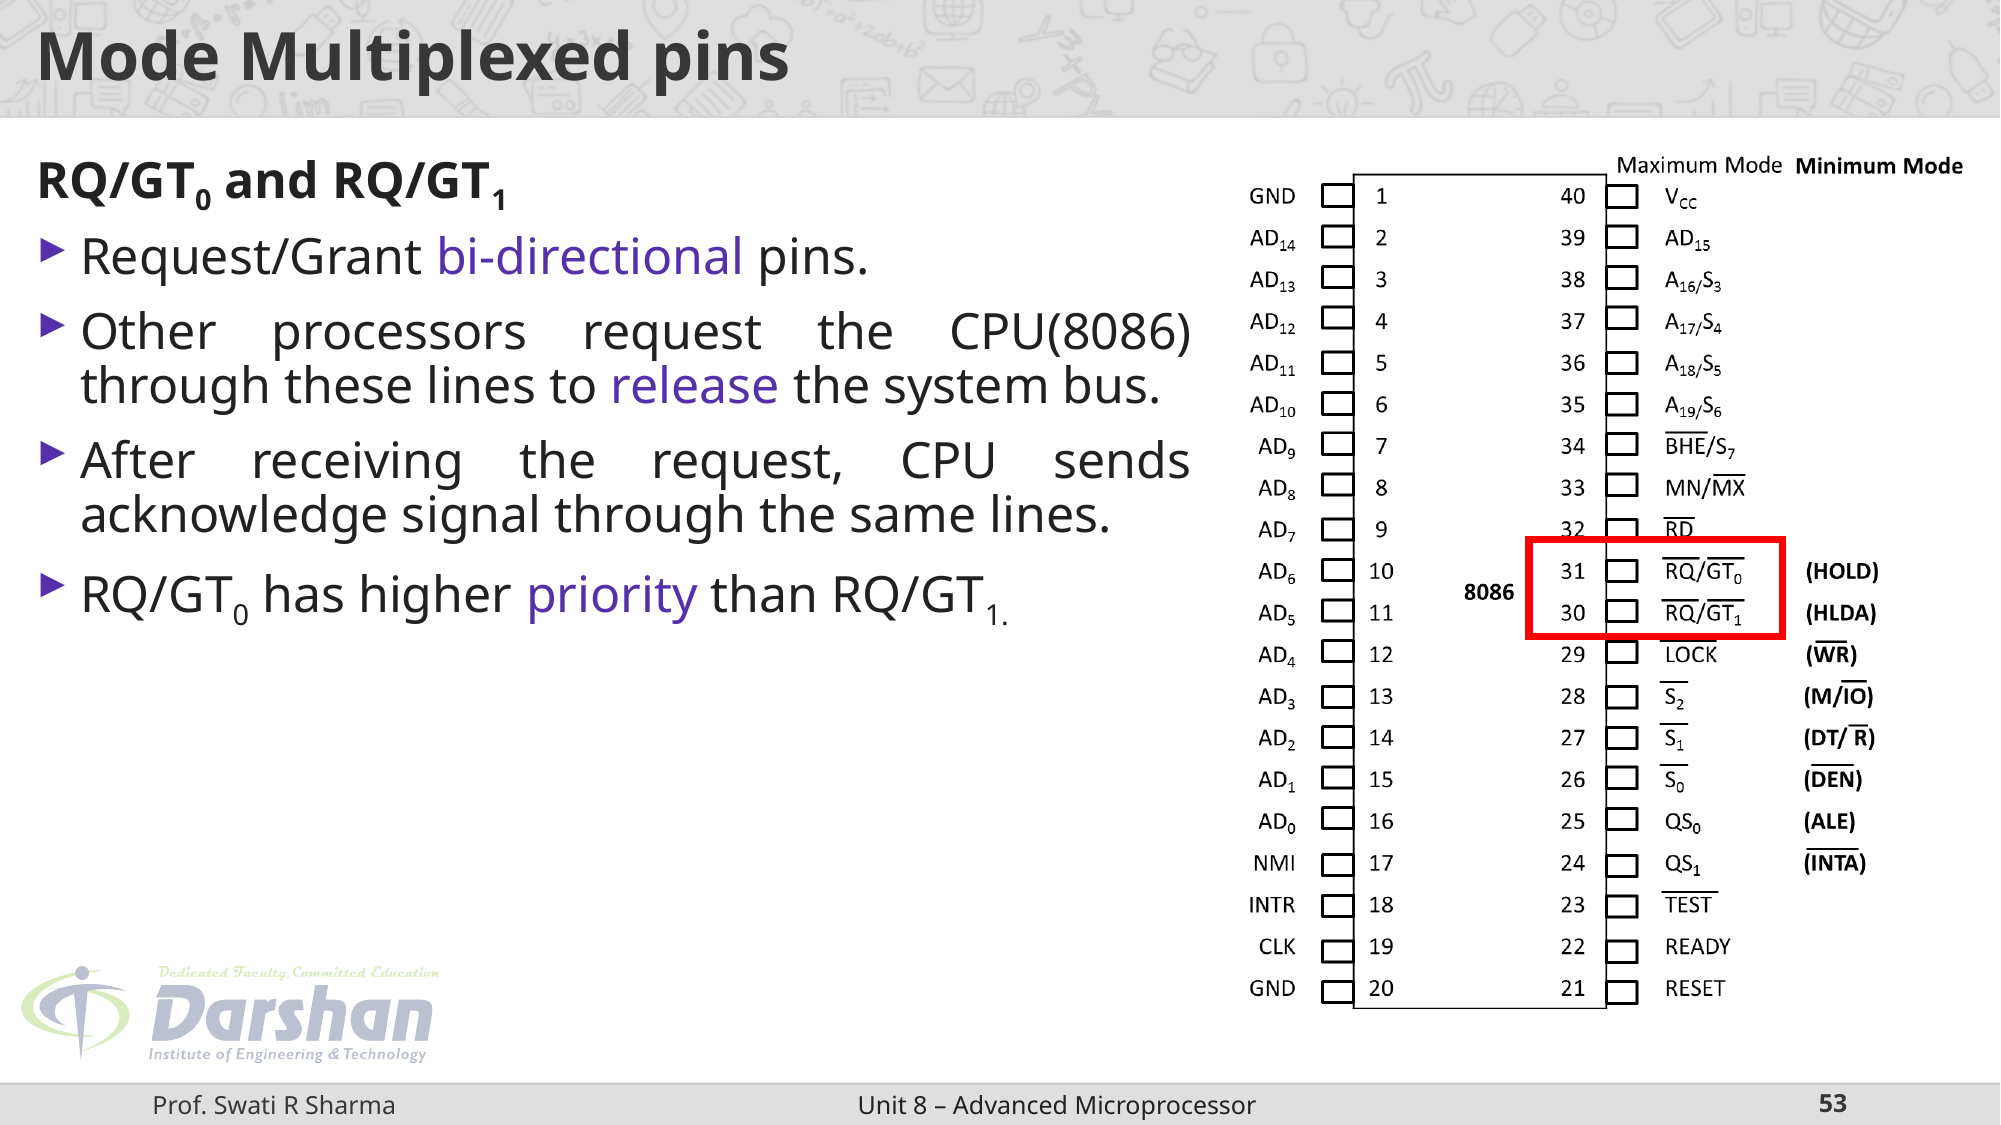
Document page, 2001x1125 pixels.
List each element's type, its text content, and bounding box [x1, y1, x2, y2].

table_cell [21, 1059, 440, 1063]
title Mode Multiplexed pins [0, 0, 2000, 117]
list RQ/GT0 and RQ/GT1 Request/Grant bi-directional pins. Other processors request the CPU(8086) through these lines to release the system bus. After receiving the request, CPU sends acknowledge signal through the same lines. RQ/GT0 has higher priority than RQ/GT1. [21, 141, 1207, 1059]
picture [1149, 141, 1979, 1017]
